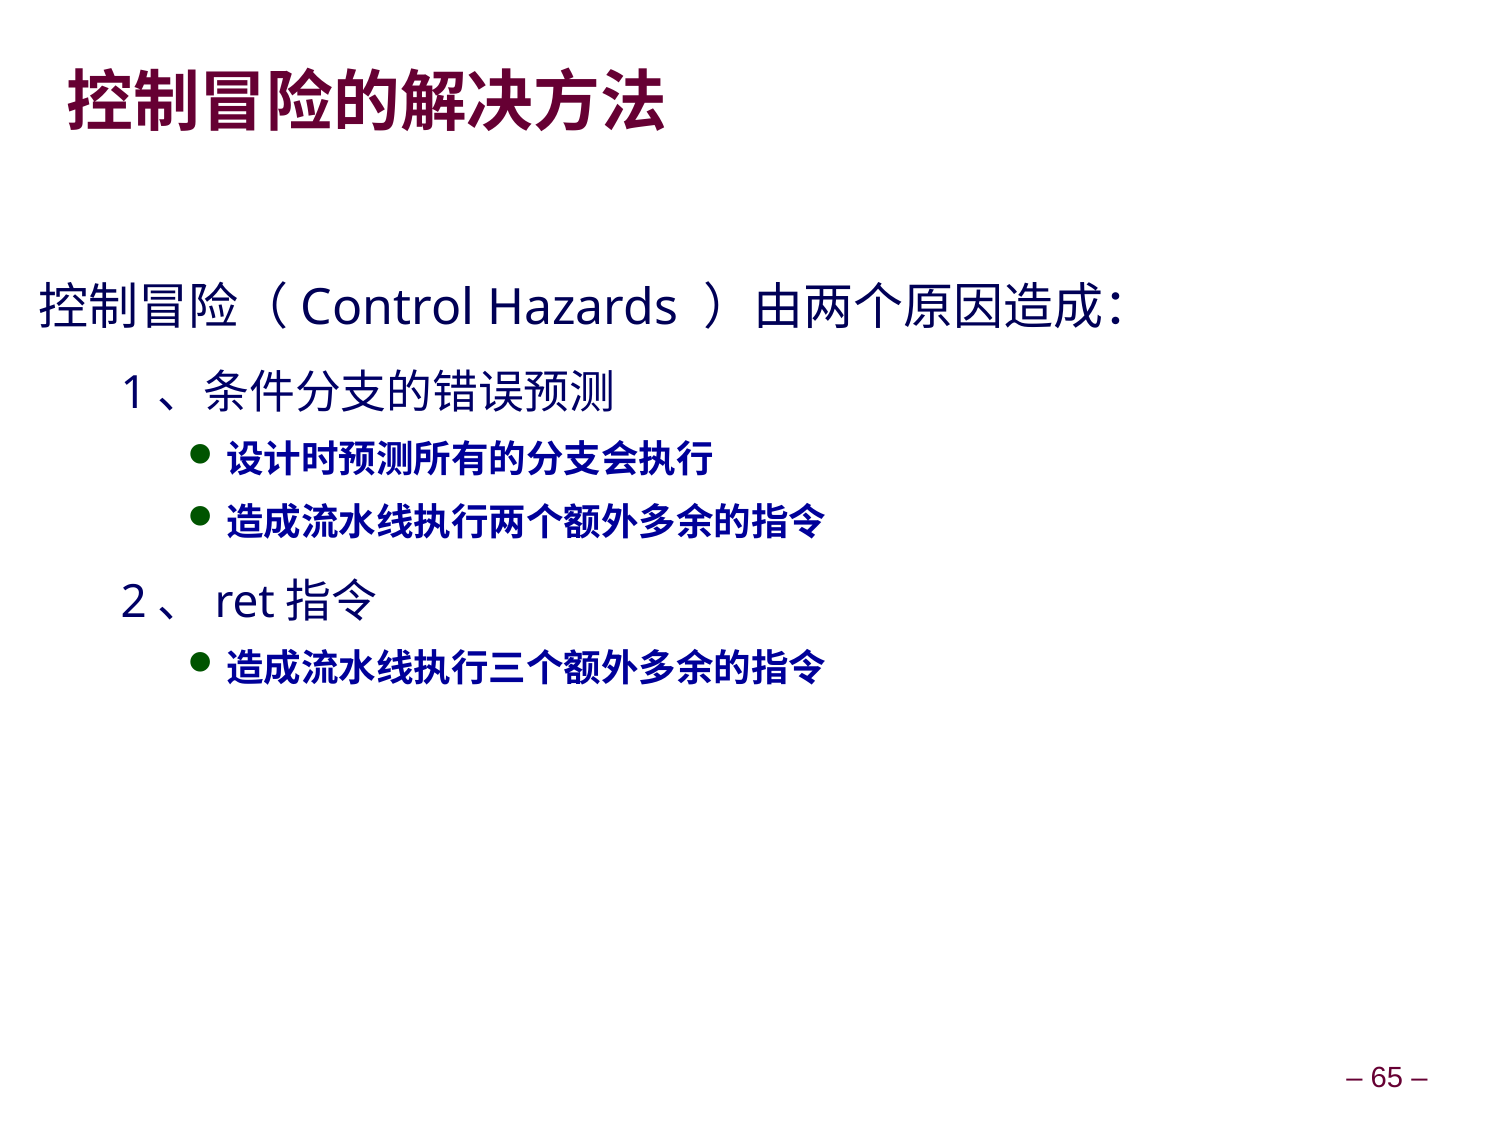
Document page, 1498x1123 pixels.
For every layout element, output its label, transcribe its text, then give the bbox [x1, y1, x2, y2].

list 控制冒险（Control Hazards ）由两个原因造成： 1、条件分支的错误预测 设计时预测所有的分支会执行 造成流水线执行两个额外多余的指令 2、ret指令 造成流水线执行三个额外多余的指令 [23, 248, 1475, 1021]
title 控制冒险的解决方法 [66, 40, 1450, 169]
